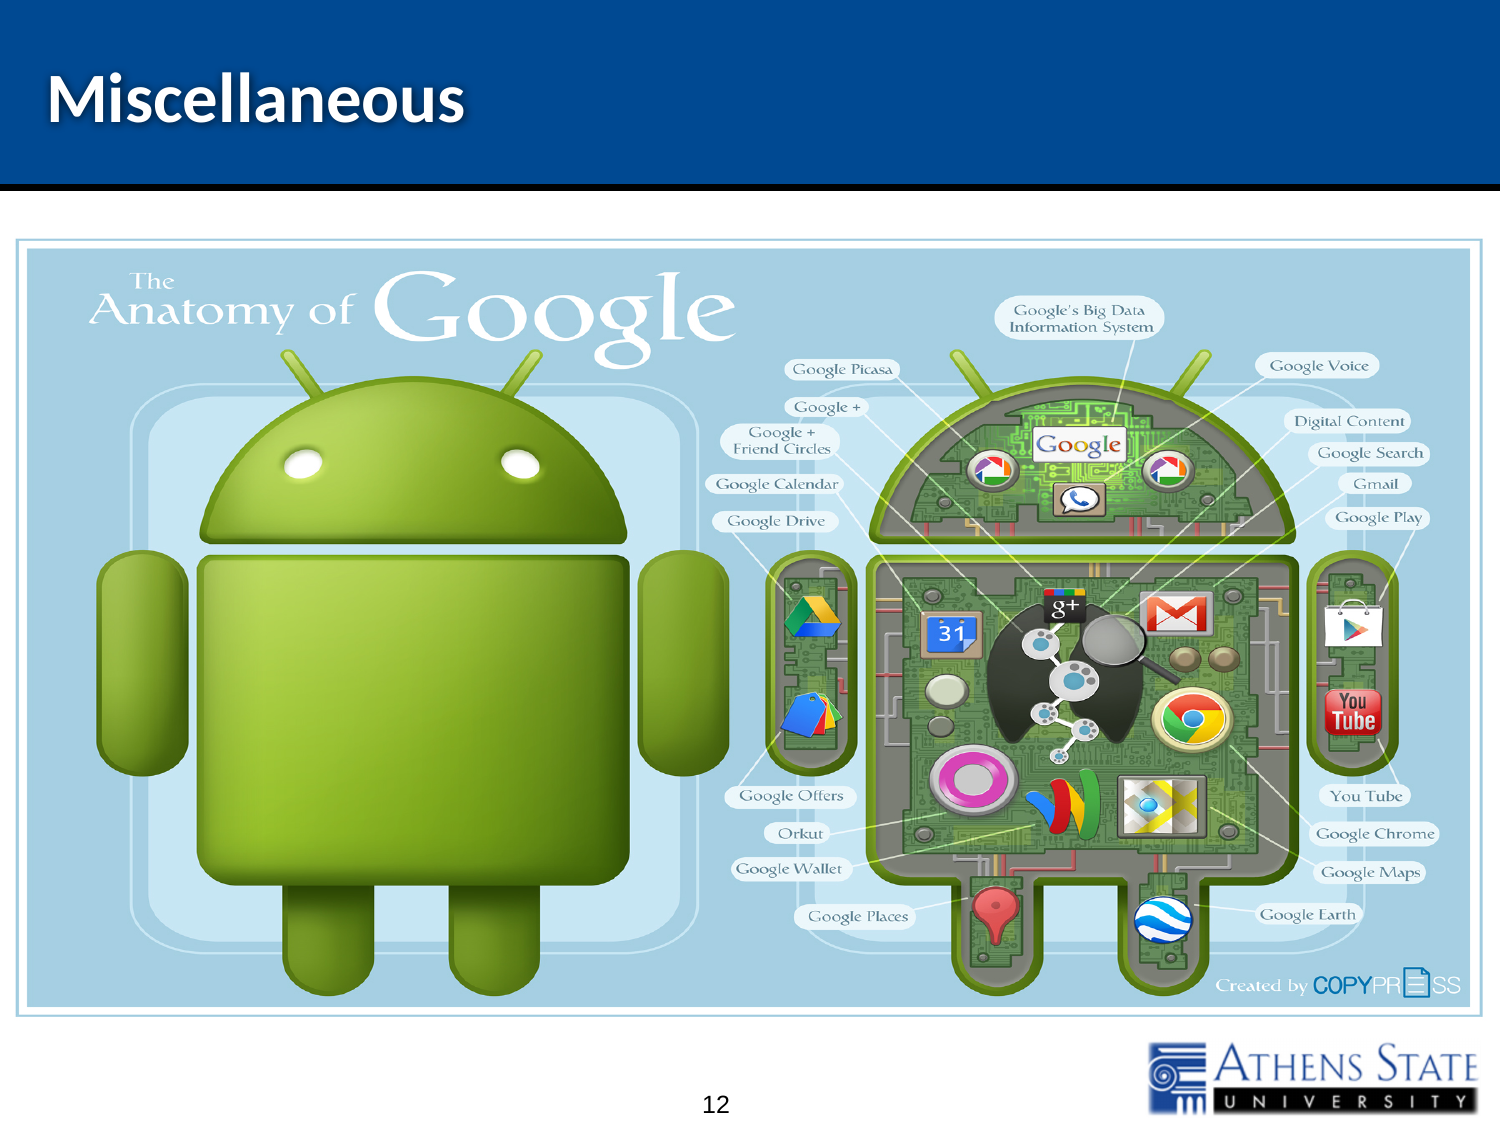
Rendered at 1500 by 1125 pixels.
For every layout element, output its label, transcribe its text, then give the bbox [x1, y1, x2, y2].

picture [1153, 1046, 1473, 1110]
title Miscellaneous [31, 0, 1469, 188]
picture [0, 224, 1500, 1031]
